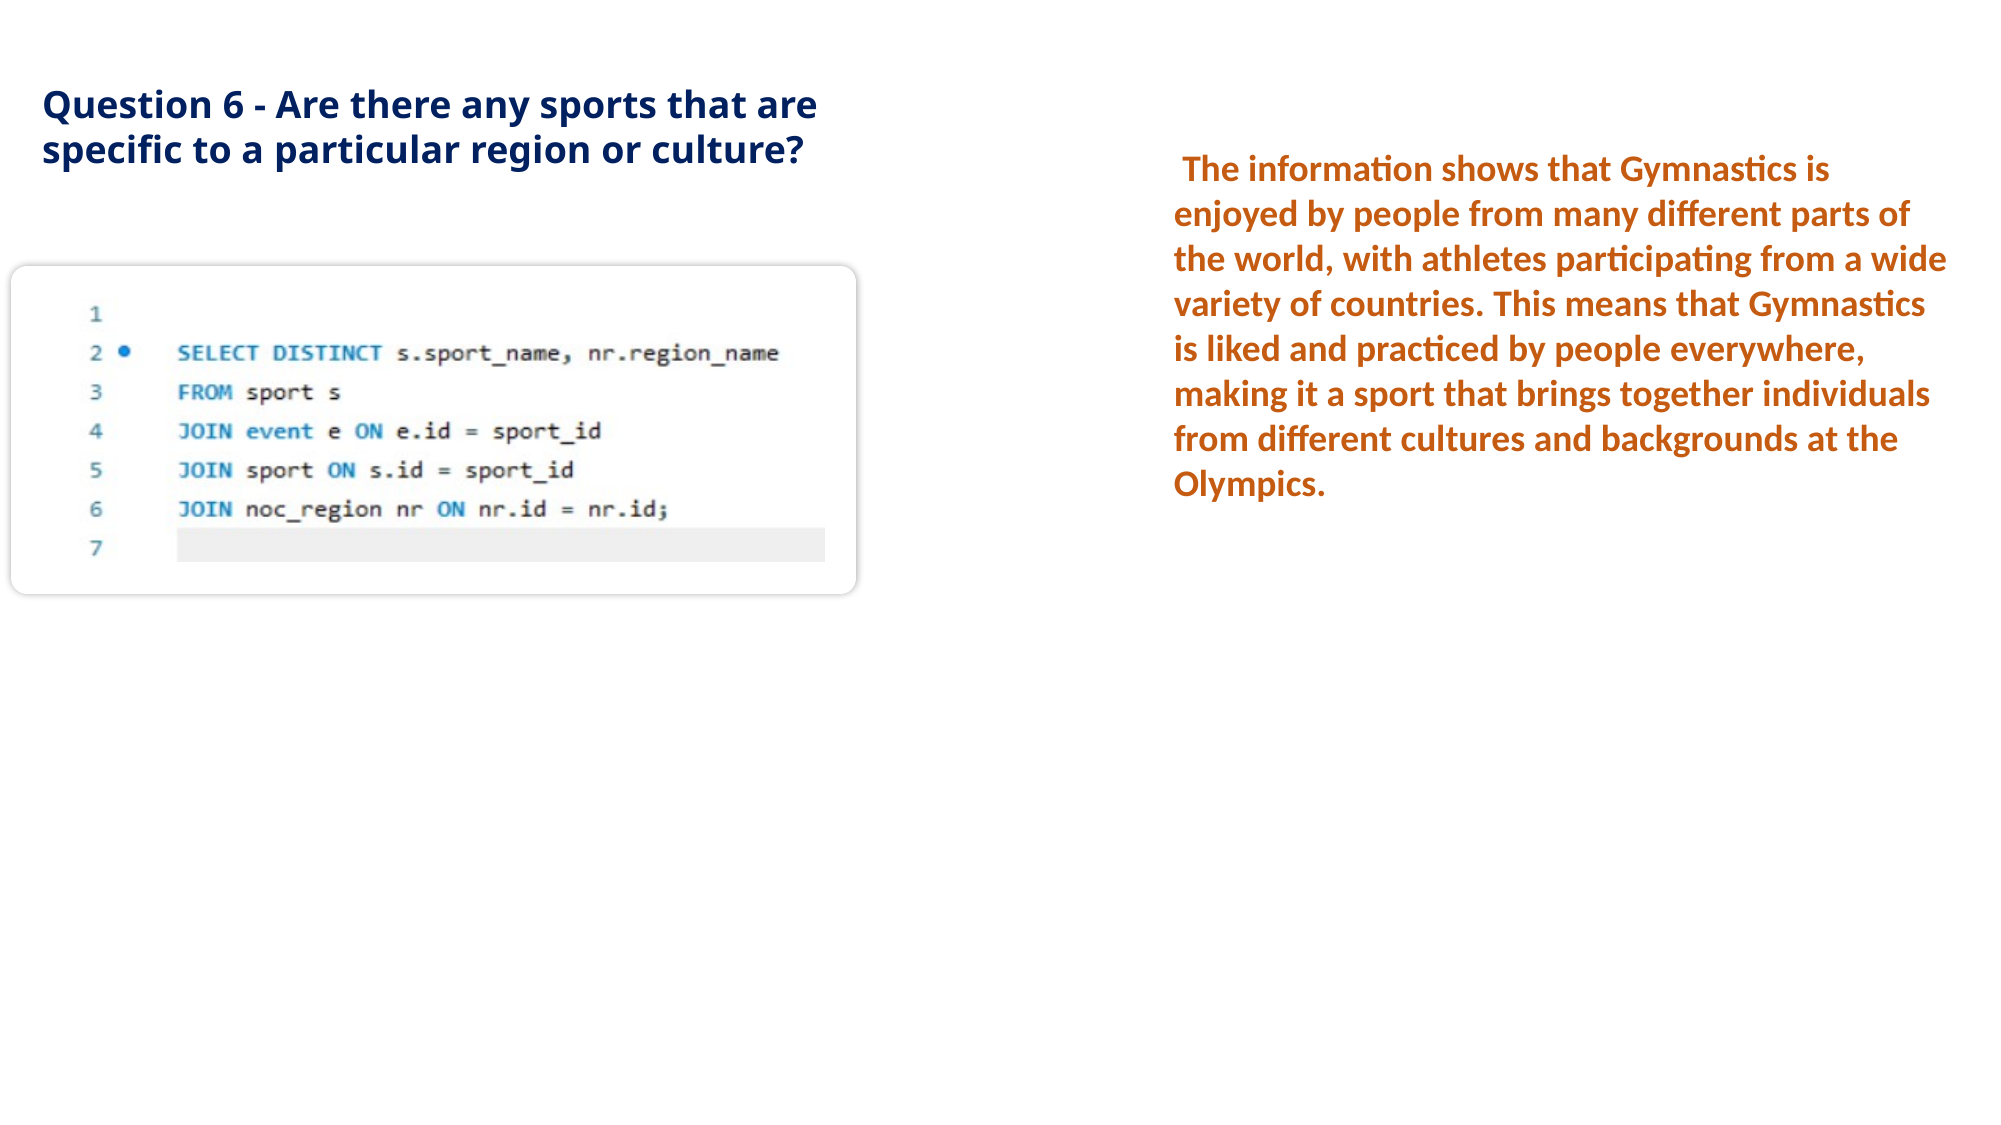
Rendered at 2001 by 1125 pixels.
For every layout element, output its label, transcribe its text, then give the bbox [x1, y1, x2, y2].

text_box Question 6 - Are there any sports that are specific to a particular region or culture? [27, 73, 841, 261]
picture [42, 297, 825, 563]
text_box The information shows that Gymnastics is enjoyed by people from many different parts of the world, with athletes participating from a wide variety of countries. This means that Gymnastics is liked and practiced by people everywhere, making it a sport that brings together individuals from different cultures and backgrounds at the Olympics. [1159, 136, 1973, 512]
